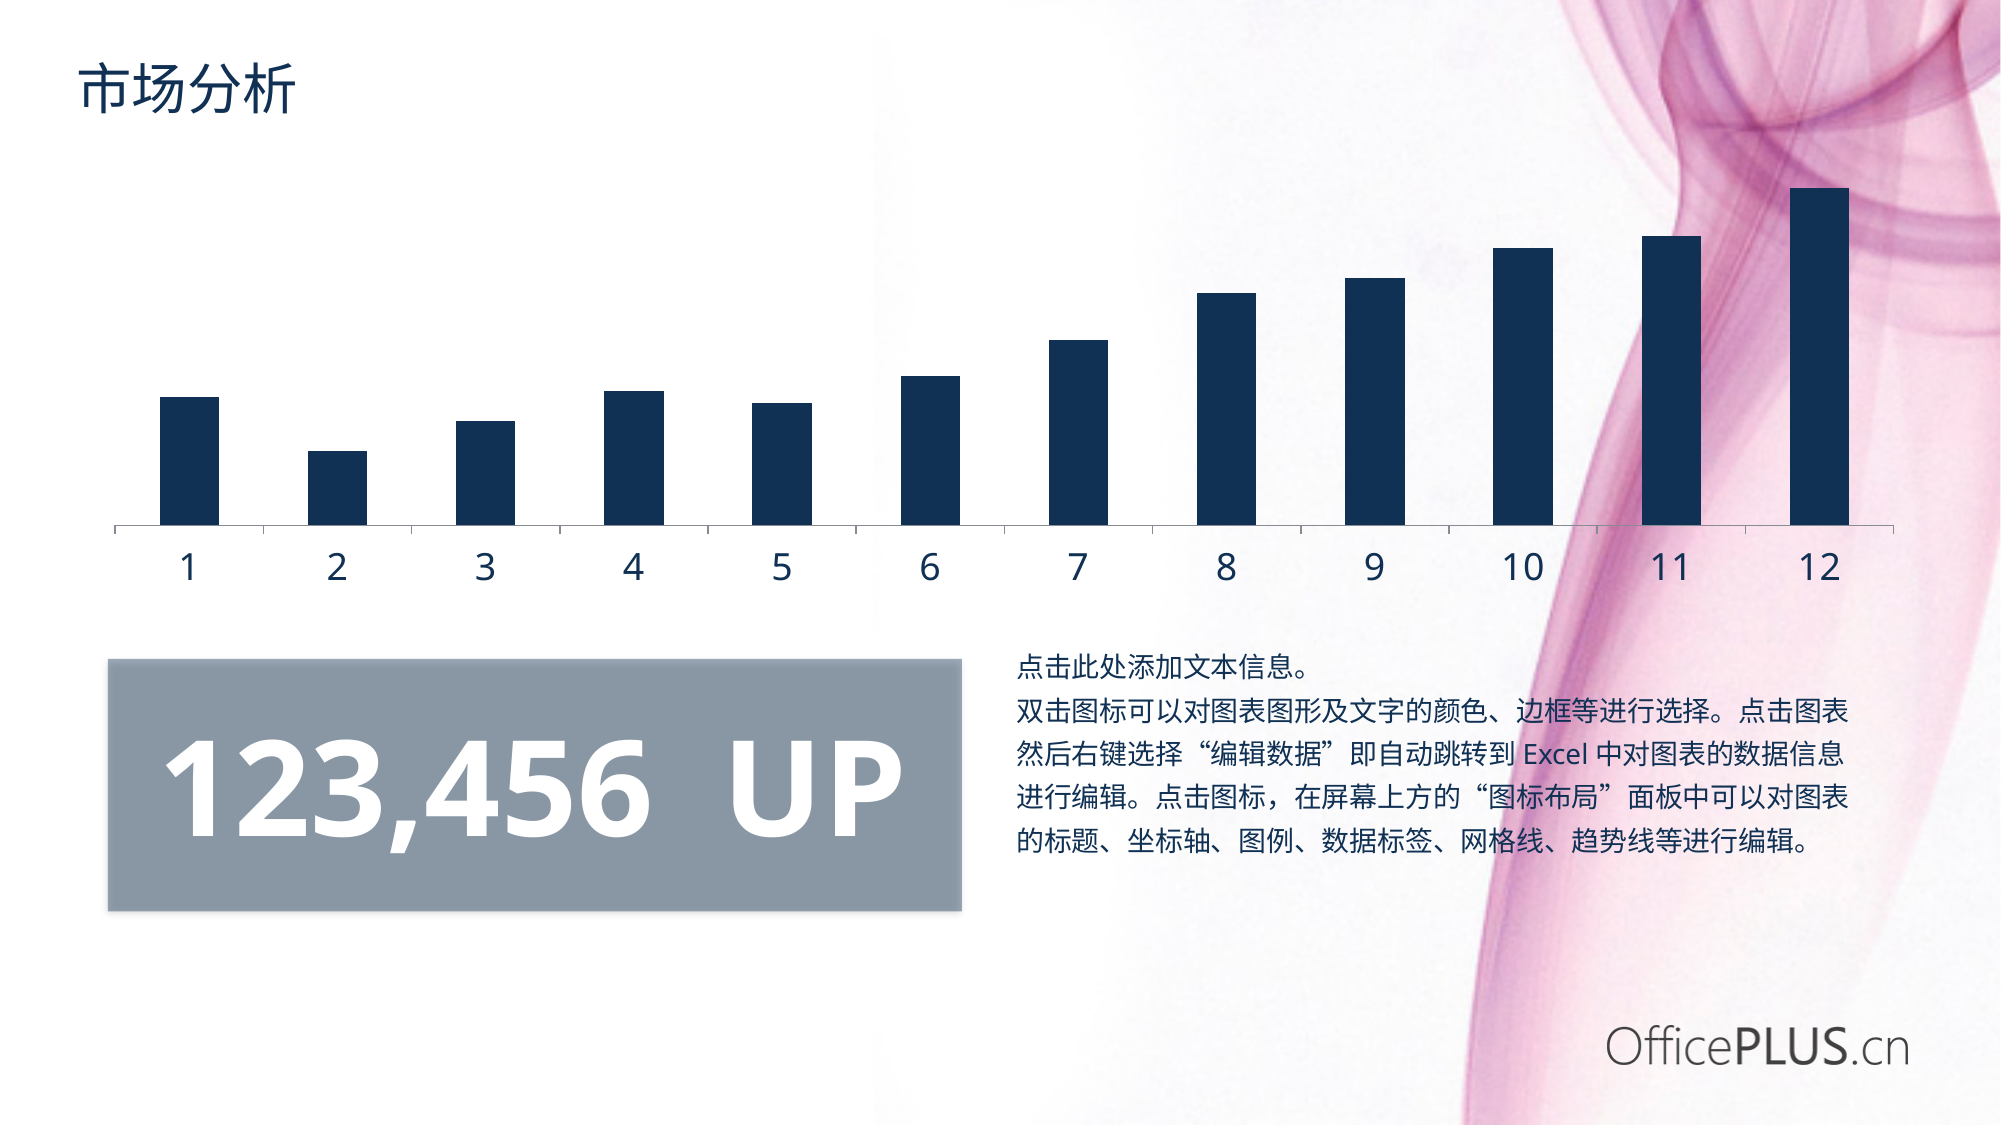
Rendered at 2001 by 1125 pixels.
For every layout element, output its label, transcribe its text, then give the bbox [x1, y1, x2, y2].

text_box 点击此处添加文本信息。 双击图标可以对图表图形及文字的颜色、边框等进行选择。点击图表然后右键选择“编辑数据”即自动跳转到Excel中对图表的数据信息进行编辑。点击图标，在屏幕上方的“图标布局”面板中可以对图表的标题、坐标轴、图例、数据标签、网格线、趋势线等进行编辑。 [1001, 632, 1887, 865]
text_box 市场分析 [61, 46, 314, 129]
picture [0, 0, 2001, 1125]
text_box 123,456 UP [143, 695, 923, 871]
chart [77, 158, 1931, 601]
text_box [107, 658, 963, 912]
